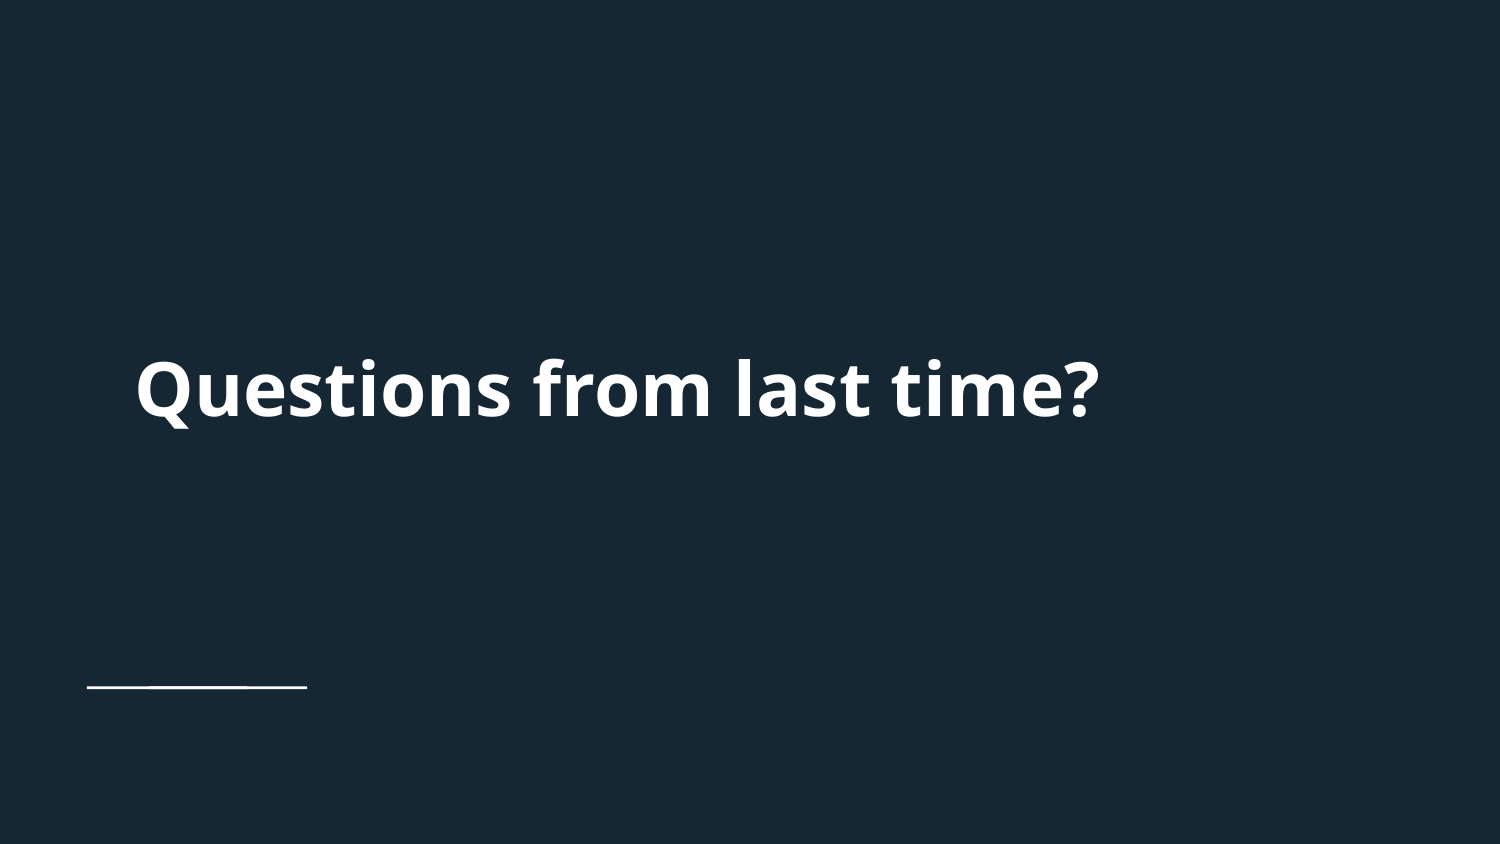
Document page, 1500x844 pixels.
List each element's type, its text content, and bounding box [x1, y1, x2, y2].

title Questions from last time? [119, 141, 1272, 632]
